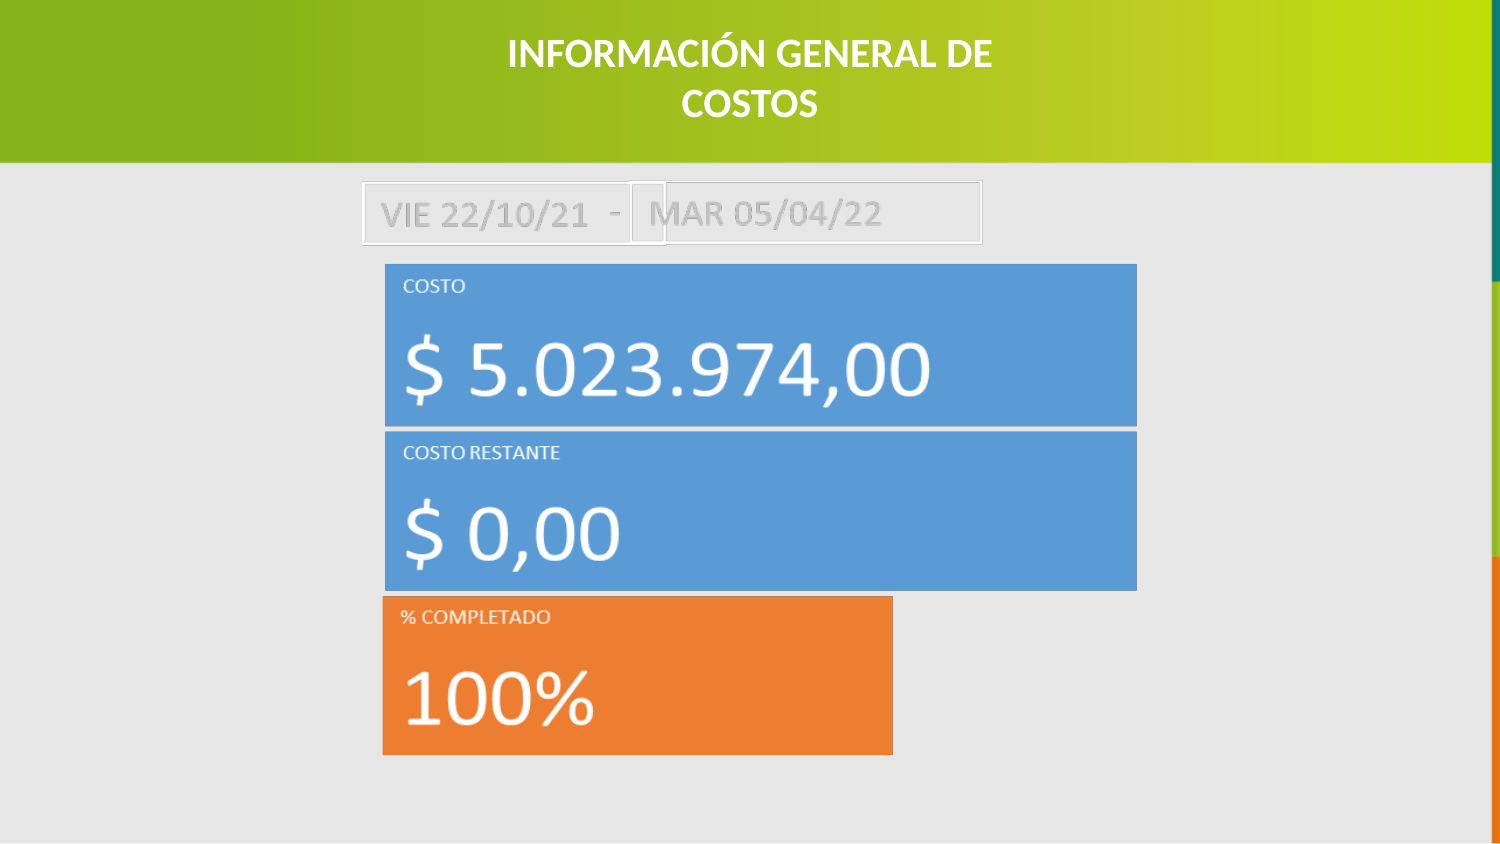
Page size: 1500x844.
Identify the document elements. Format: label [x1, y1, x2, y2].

picture [0, 0, 1500, 844]
text_box [489, 18, 1011, 134]
